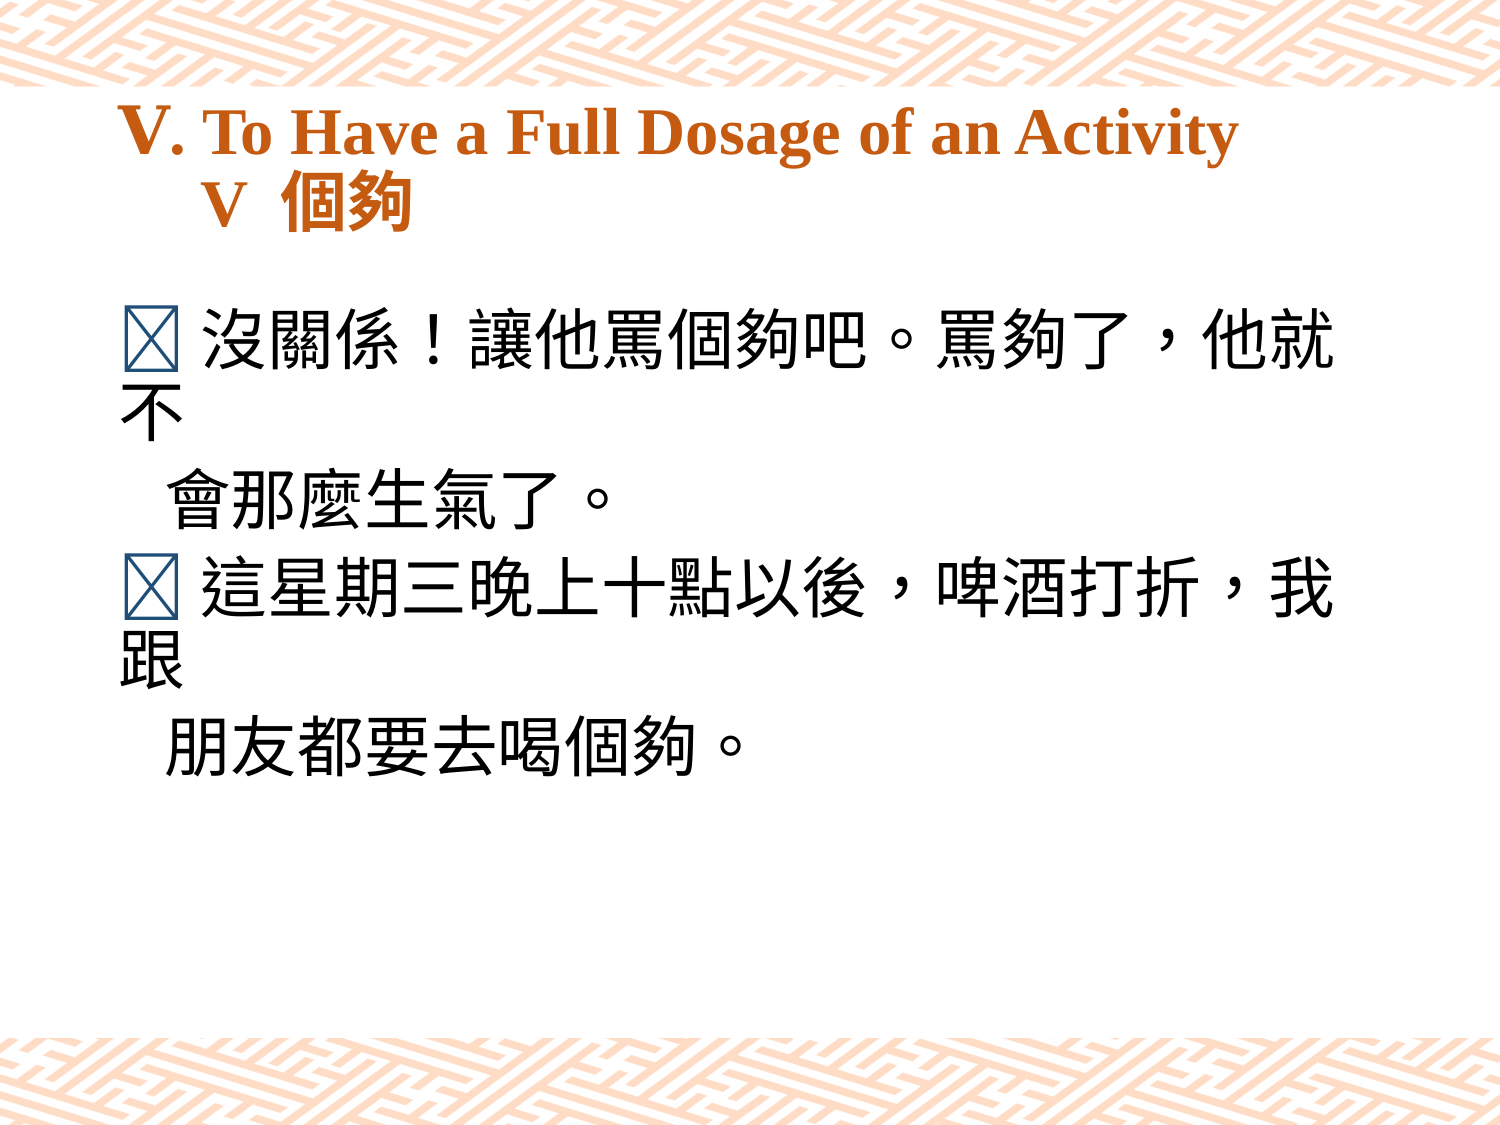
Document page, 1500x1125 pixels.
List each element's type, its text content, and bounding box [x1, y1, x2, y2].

picture [0, 0, 1500, 1125]
title Ⅴ. To Have a Full Dosage of an Activity V 個夠 [103, 59, 1397, 278]
list 沒關係！讓他罵個夠吧。罵夠了，他就不 會那麼生氣了。 這星期三晚上十點以後，啤酒打折，我跟 朋友都要去喝個夠。 [103, 299, 1397, 1014]
